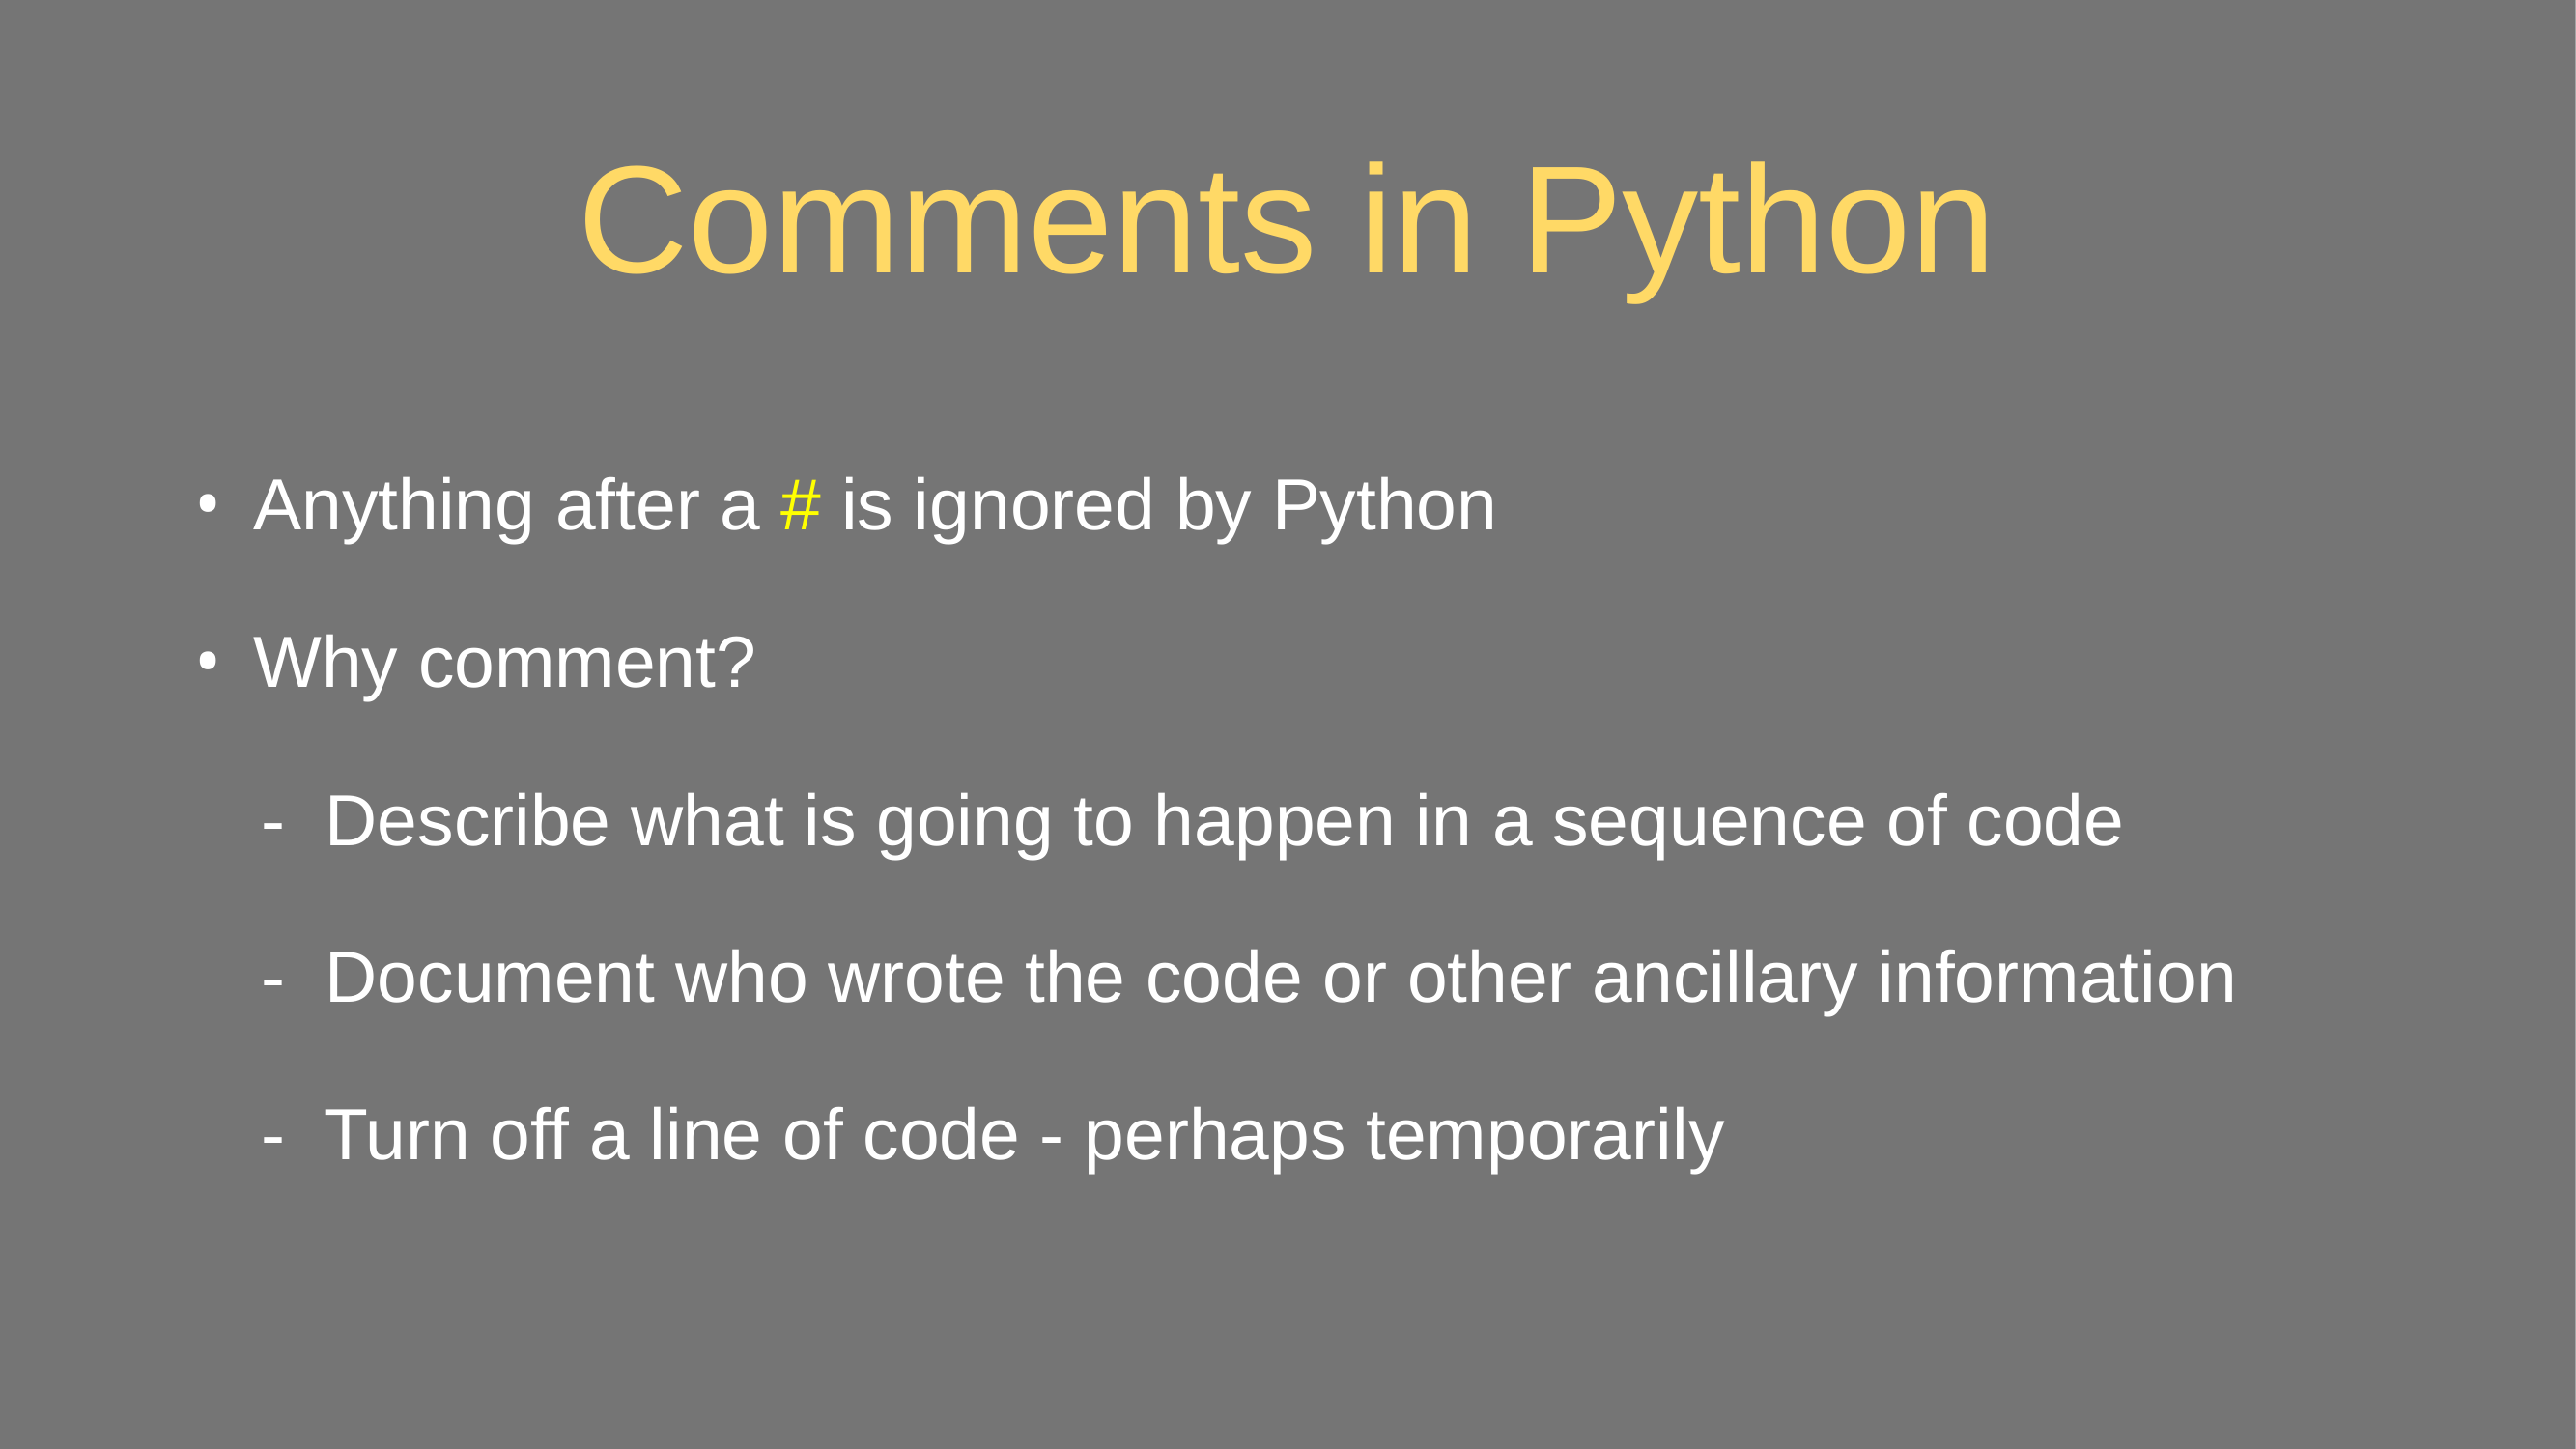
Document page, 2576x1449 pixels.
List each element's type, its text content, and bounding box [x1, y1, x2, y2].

title Comments in Python [128, 124, 2448, 300]
list Anything after a # is ignored by Python Why comment? - Describe what is going to happen in a sequence of code - Document who wrote the code or other ancillary information - Turn off a line of code - perhaps temporarily [128, 338, 2448, 1294]
